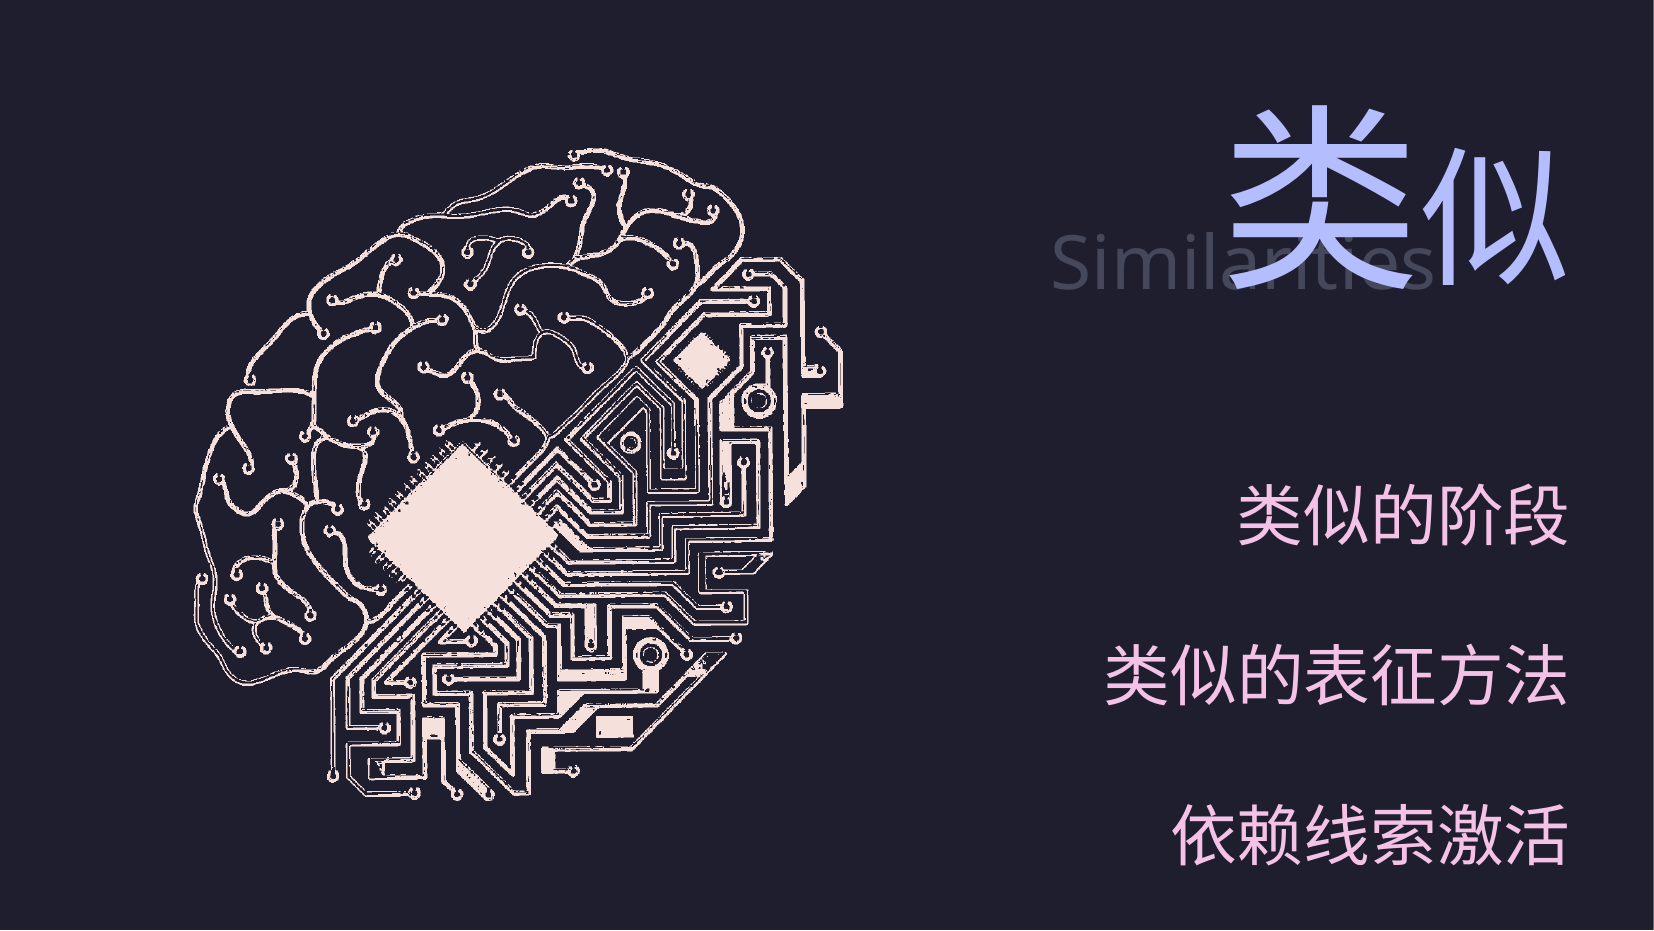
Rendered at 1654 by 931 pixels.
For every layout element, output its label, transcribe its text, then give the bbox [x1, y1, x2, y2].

picture [0, 119, 1087, 834]
subtitle 类似 类似的阶段 类似的表征方法 依赖线索激活 [82, 83, 1571, 865]
